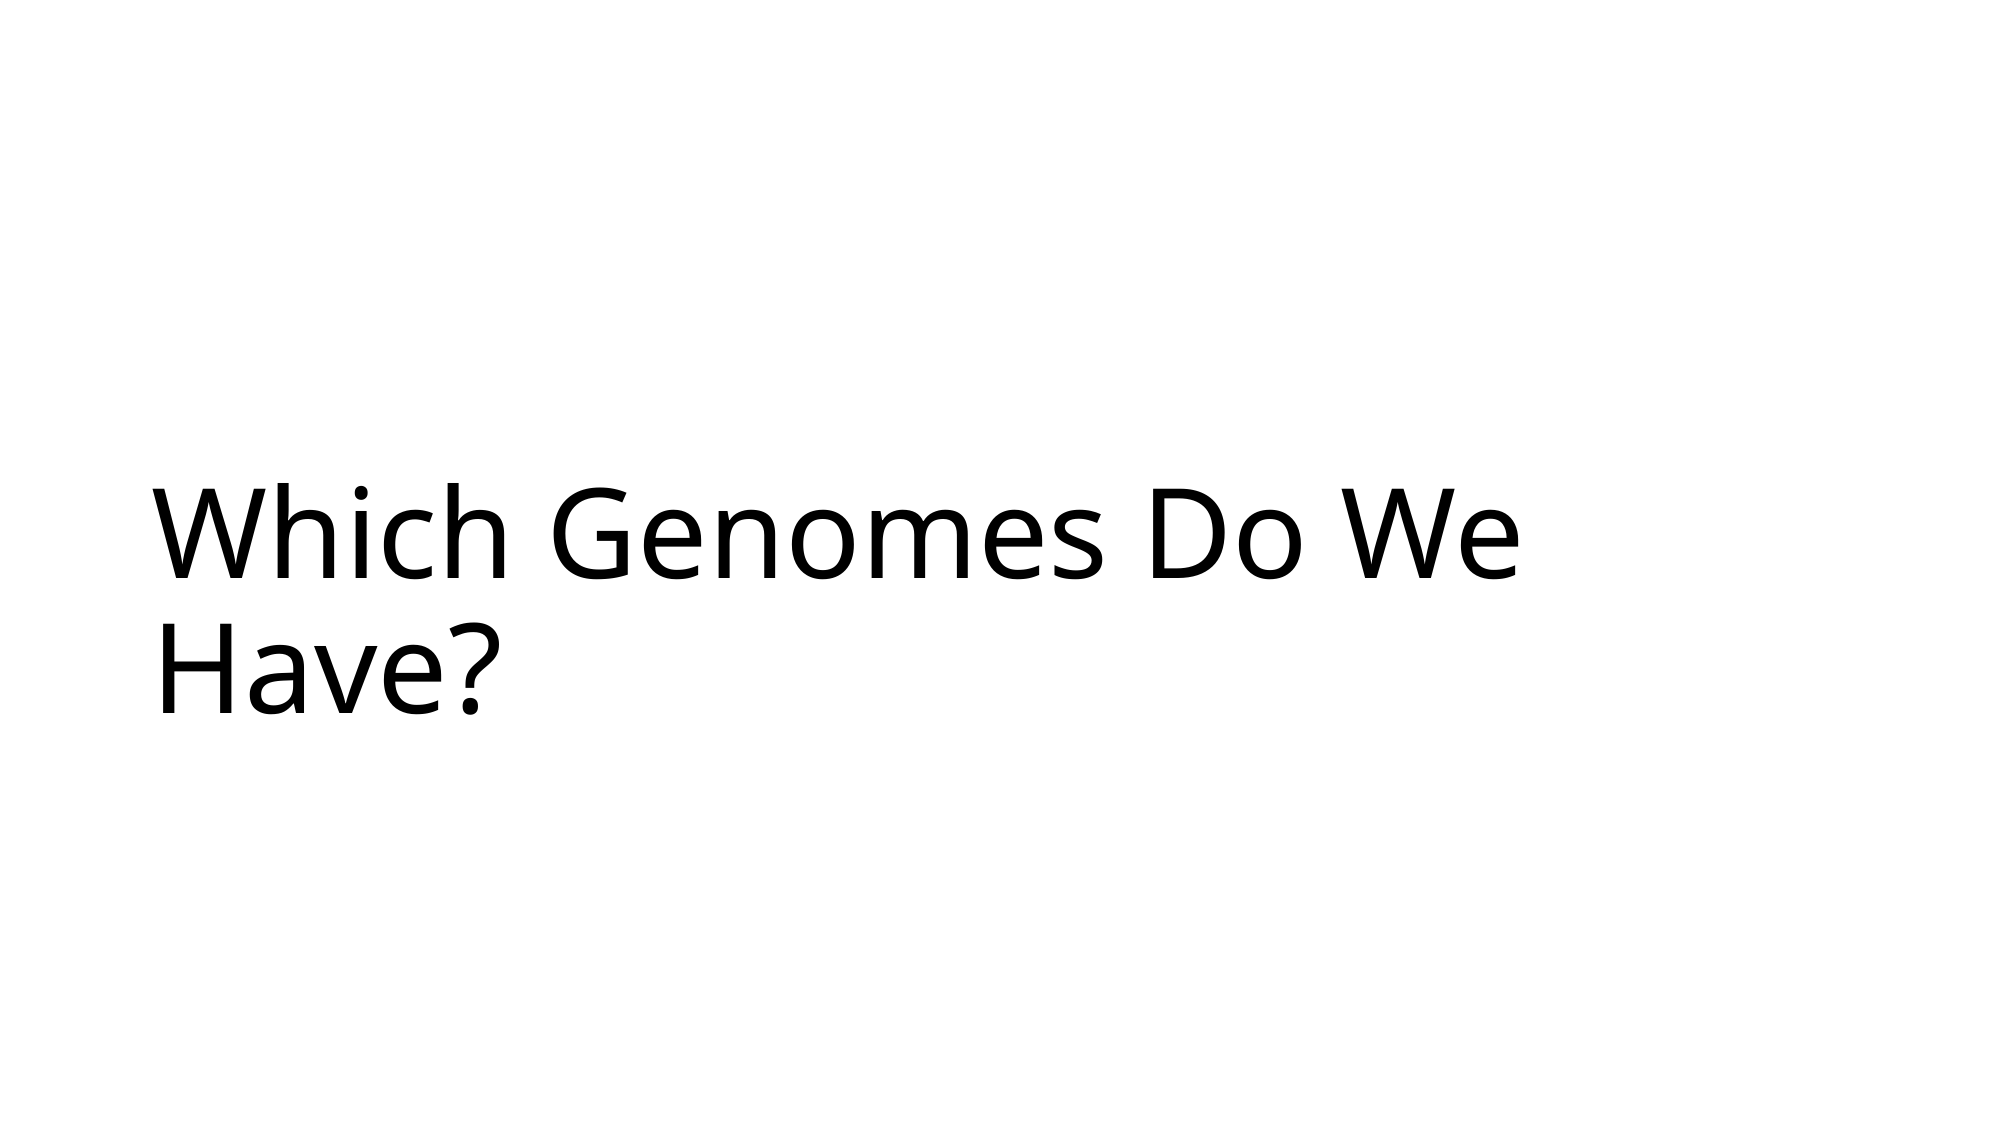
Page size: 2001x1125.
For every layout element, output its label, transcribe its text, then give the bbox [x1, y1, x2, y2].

title Which Genomes Do We Have? [136, 280, 1862, 749]
